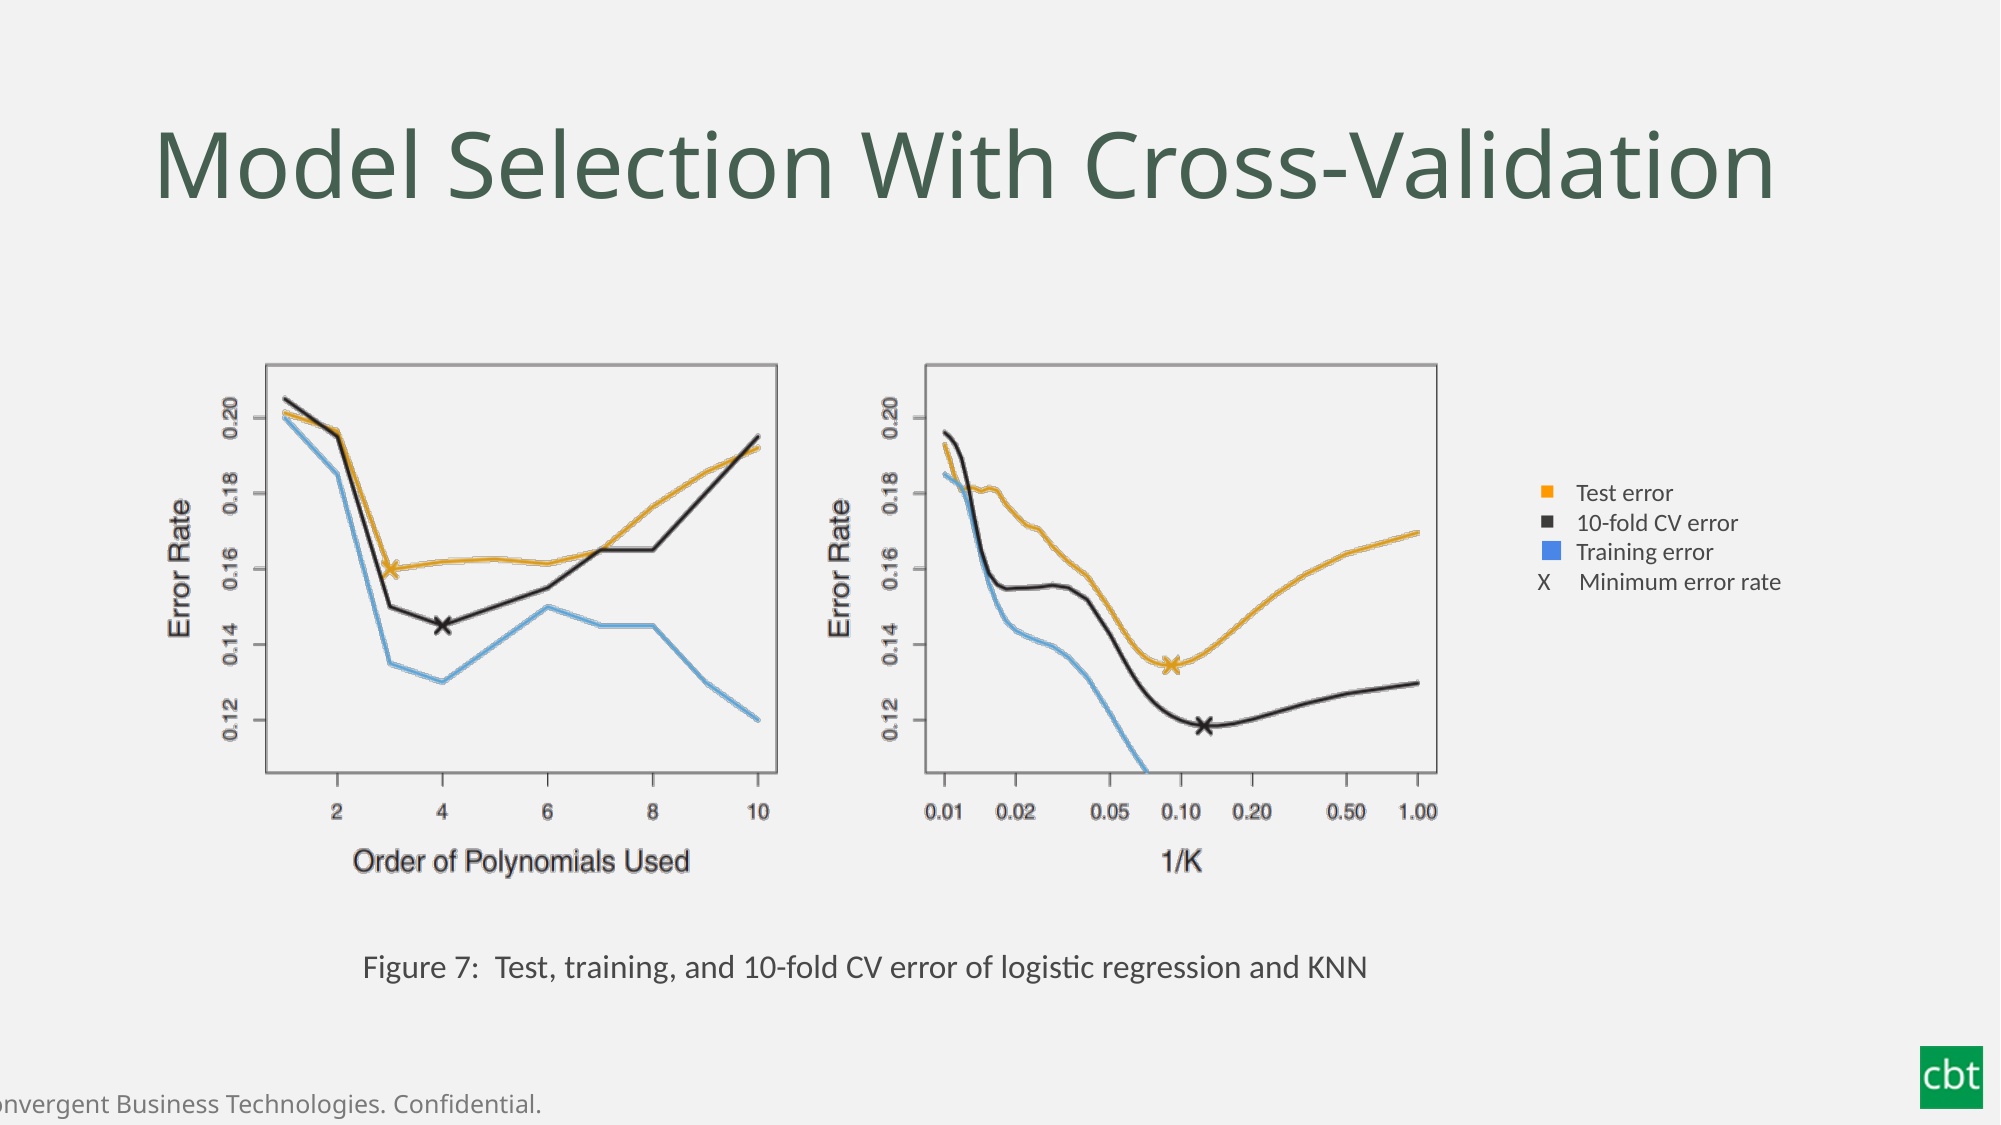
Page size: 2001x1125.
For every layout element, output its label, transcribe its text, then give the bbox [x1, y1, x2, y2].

title Model Selection With Cross-Validation [137, 59, 1863, 278]
text_box Figure 7: Test, training, and 10-fold CV error of logistic regression and KNN [348, 930, 1416, 1017]
picture [1920, 1046, 1984, 1109]
text_box Test error 10-fold CV error Training error X Minimum error rate [1533, 434, 1818, 667]
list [137, 328, 1533, 900]
